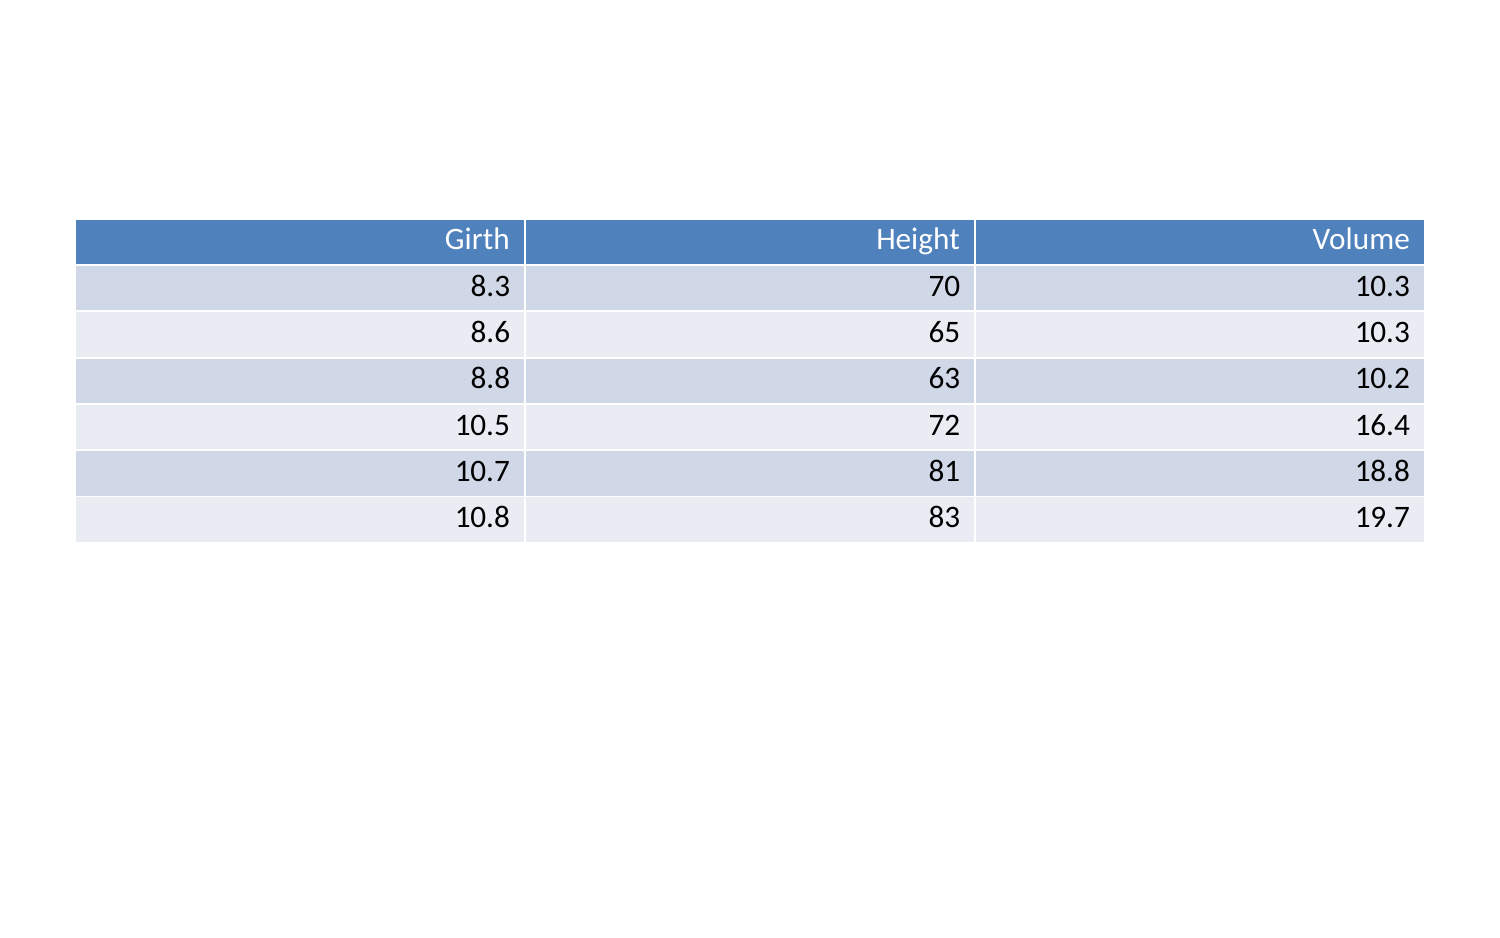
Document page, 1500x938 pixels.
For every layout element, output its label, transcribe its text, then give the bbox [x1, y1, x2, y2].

table_cell 81 [526, 451, 974, 496]
table_header Volume [976, 220, 1424, 264]
table_cell 16.4 [976, 405, 1424, 449]
table_cell 10.3 [976, 266, 1424, 310]
table_cell 10.2 [976, 359, 1424, 403]
table_cell 8.3 [76, 266, 524, 310]
table_cell 10.7 [76, 451, 524, 496]
table_cell 18.8 [976, 451, 1424, 496]
table_cell 83 [526, 497, 974, 542]
table_cell 65 [526, 312, 974, 357]
table_cell 19.7 [976, 497, 1424, 542]
table_cell 72 [526, 405, 974, 449]
table_header Girth [76, 220, 524, 264]
table_cell 10.8 [76, 497, 524, 542]
table_cell 10.5 [76, 405, 524, 449]
table_cell 8.8 [76, 359, 524, 403]
table_cell 10.3 [976, 312, 1424, 357]
table_cell 70 [526, 266, 974, 310]
table_cell 63 [526, 359, 974, 403]
table_cell 8.6 [76, 312, 524, 357]
table_header Height [526, 220, 974, 264]
